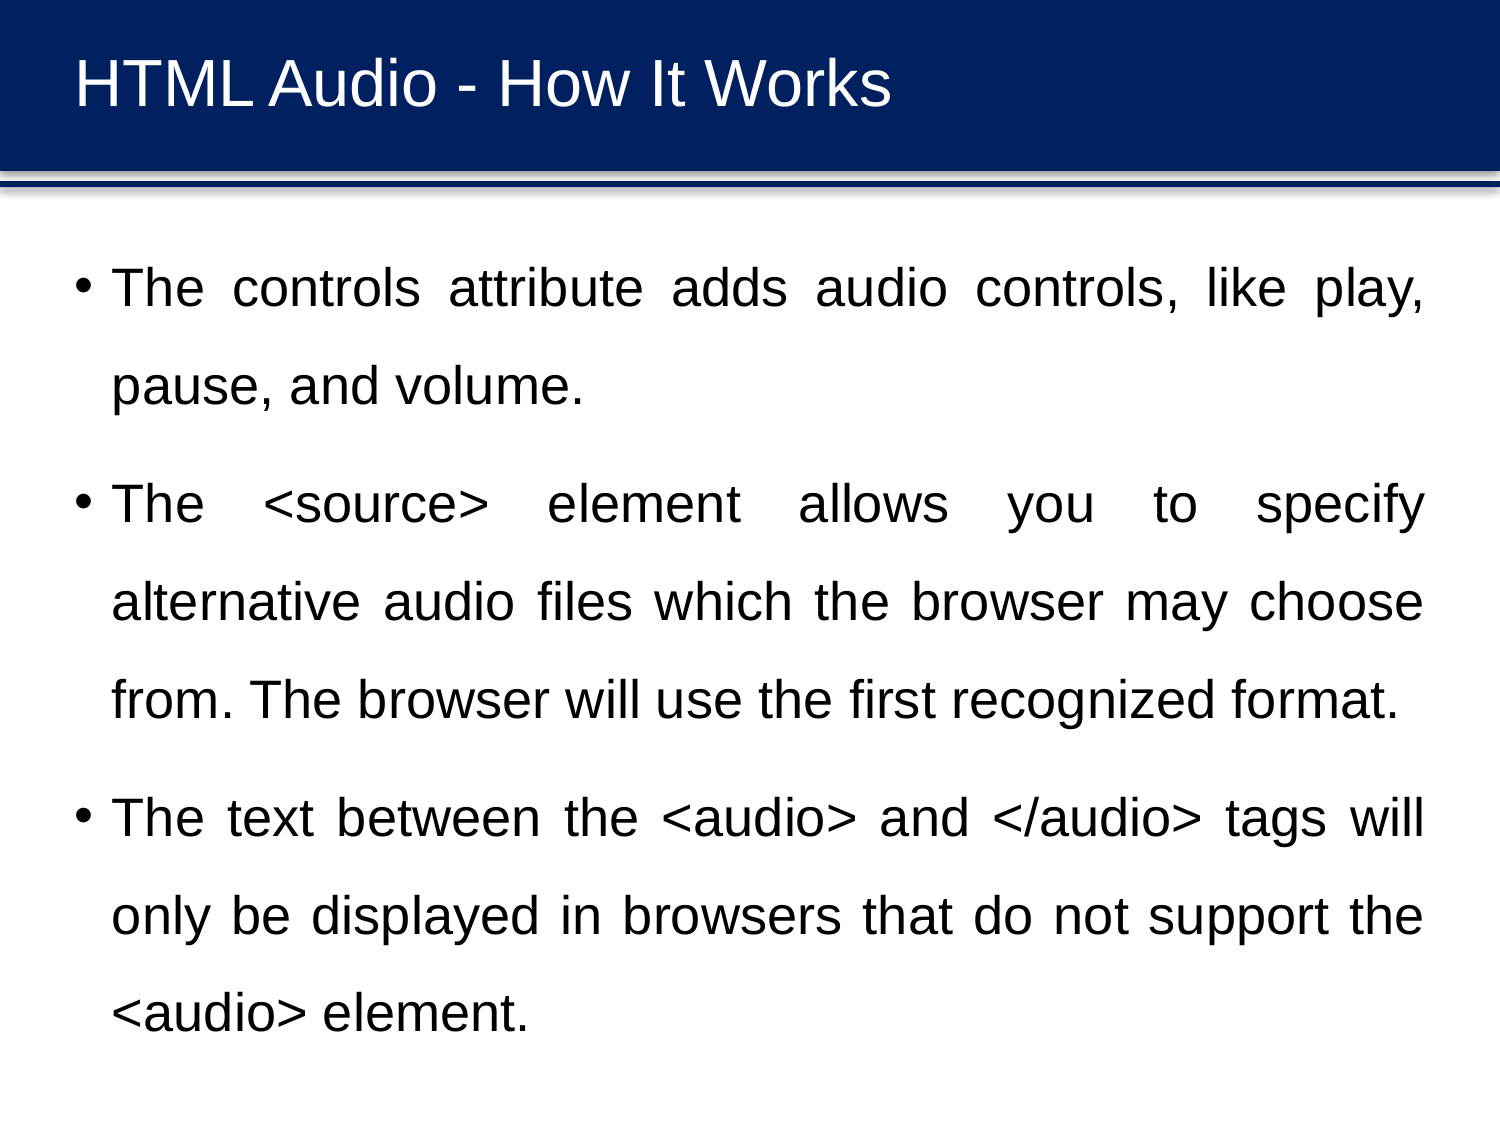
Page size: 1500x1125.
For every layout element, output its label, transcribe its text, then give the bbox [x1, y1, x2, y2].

title HTML Audio - How It Works [59, 0, 1500, 170]
list The controls attribute adds audio controls, like play, pause, and volume. The <source> element allows you to specify alternative audio files which the browser may choose from. The browser will use the first recognized format. The text between the <audio> and </audio> tags will only be displayed in browsers that do not support the <audio> element. [59, 212, 1443, 1099]
